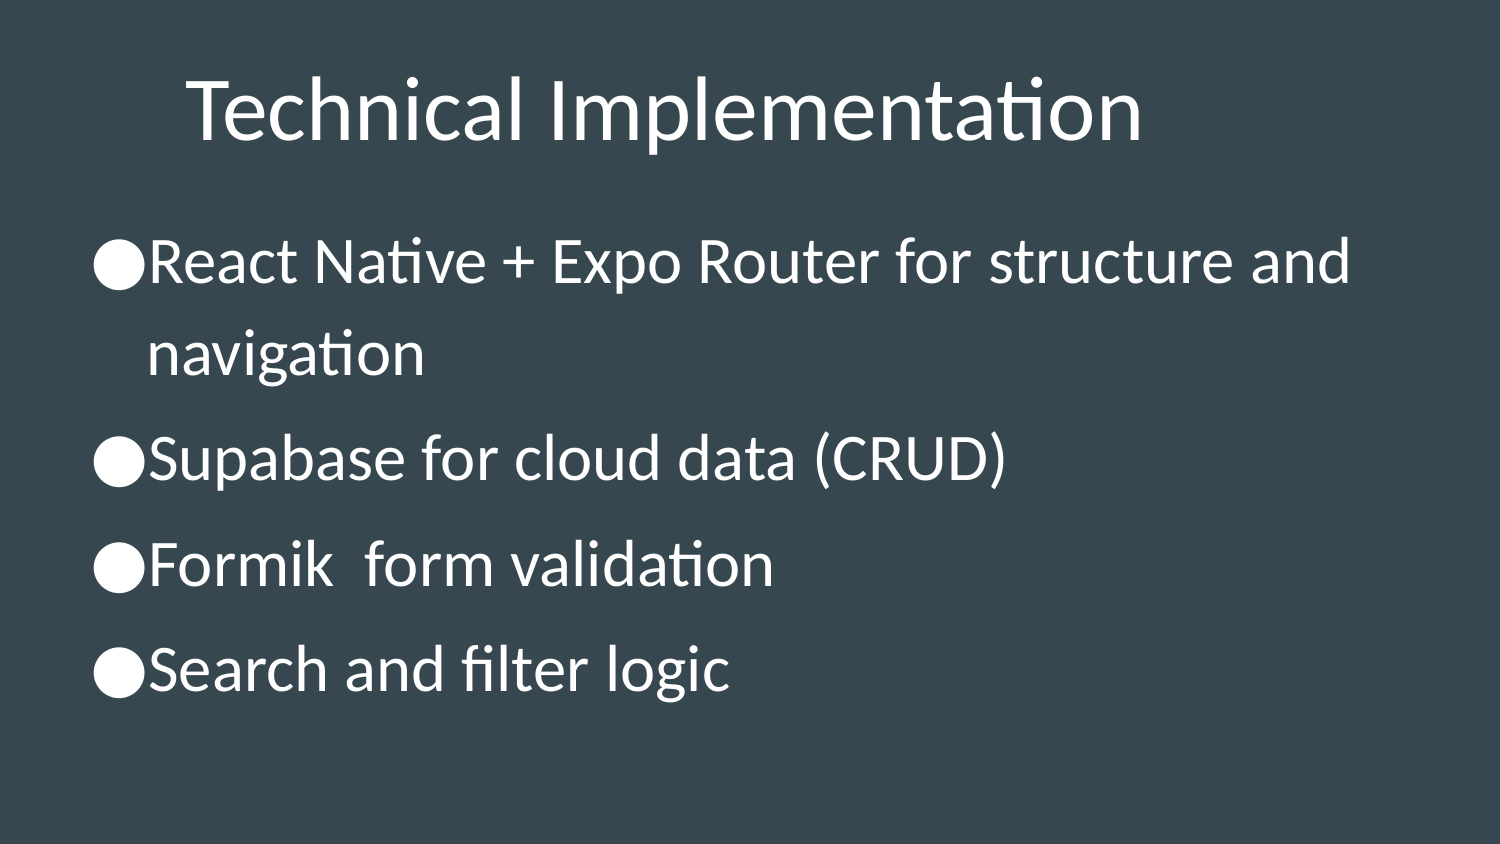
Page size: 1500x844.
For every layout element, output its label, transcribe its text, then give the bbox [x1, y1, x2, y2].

title Technical Implementation [75, 33, 1425, 175]
list React Native + Expo Router for structure and navigation Supabase for cloud data (CRUD) Formik form validation Search and filter logic [75, 196, 1425, 754]
